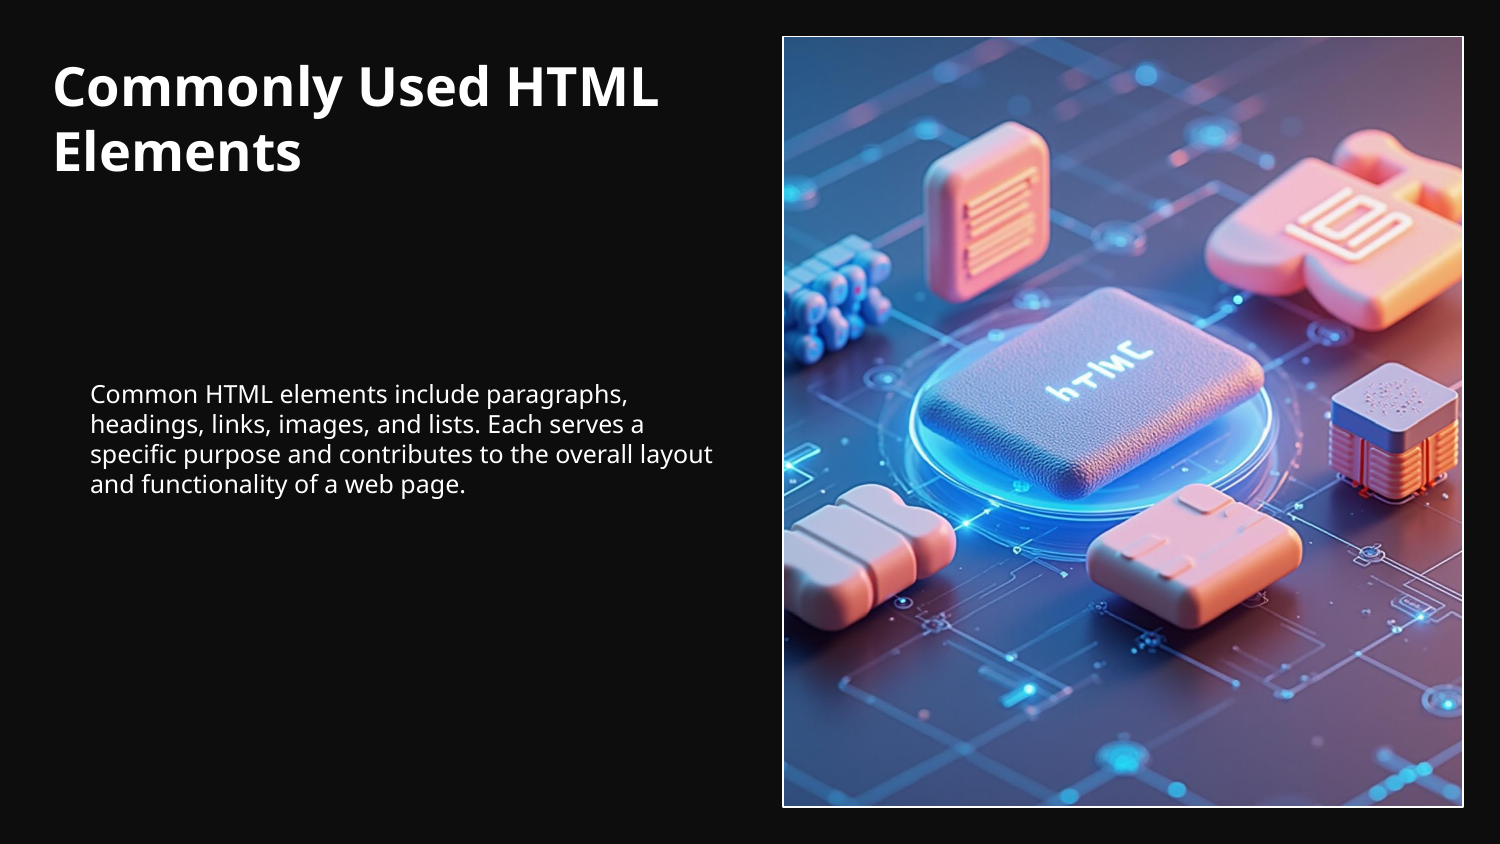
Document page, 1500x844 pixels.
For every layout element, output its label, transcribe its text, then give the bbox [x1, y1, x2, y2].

picture [783, 37, 1463, 807]
title Commonly Used HTML Elements [37, 37, 738, 199]
subtitle Common HTML elements include paragraphs, headings, links, images, and lists. Each serves a specific purpose and contributes to the overall layout and functionality of a web page. [37, 363, 752, 807]
